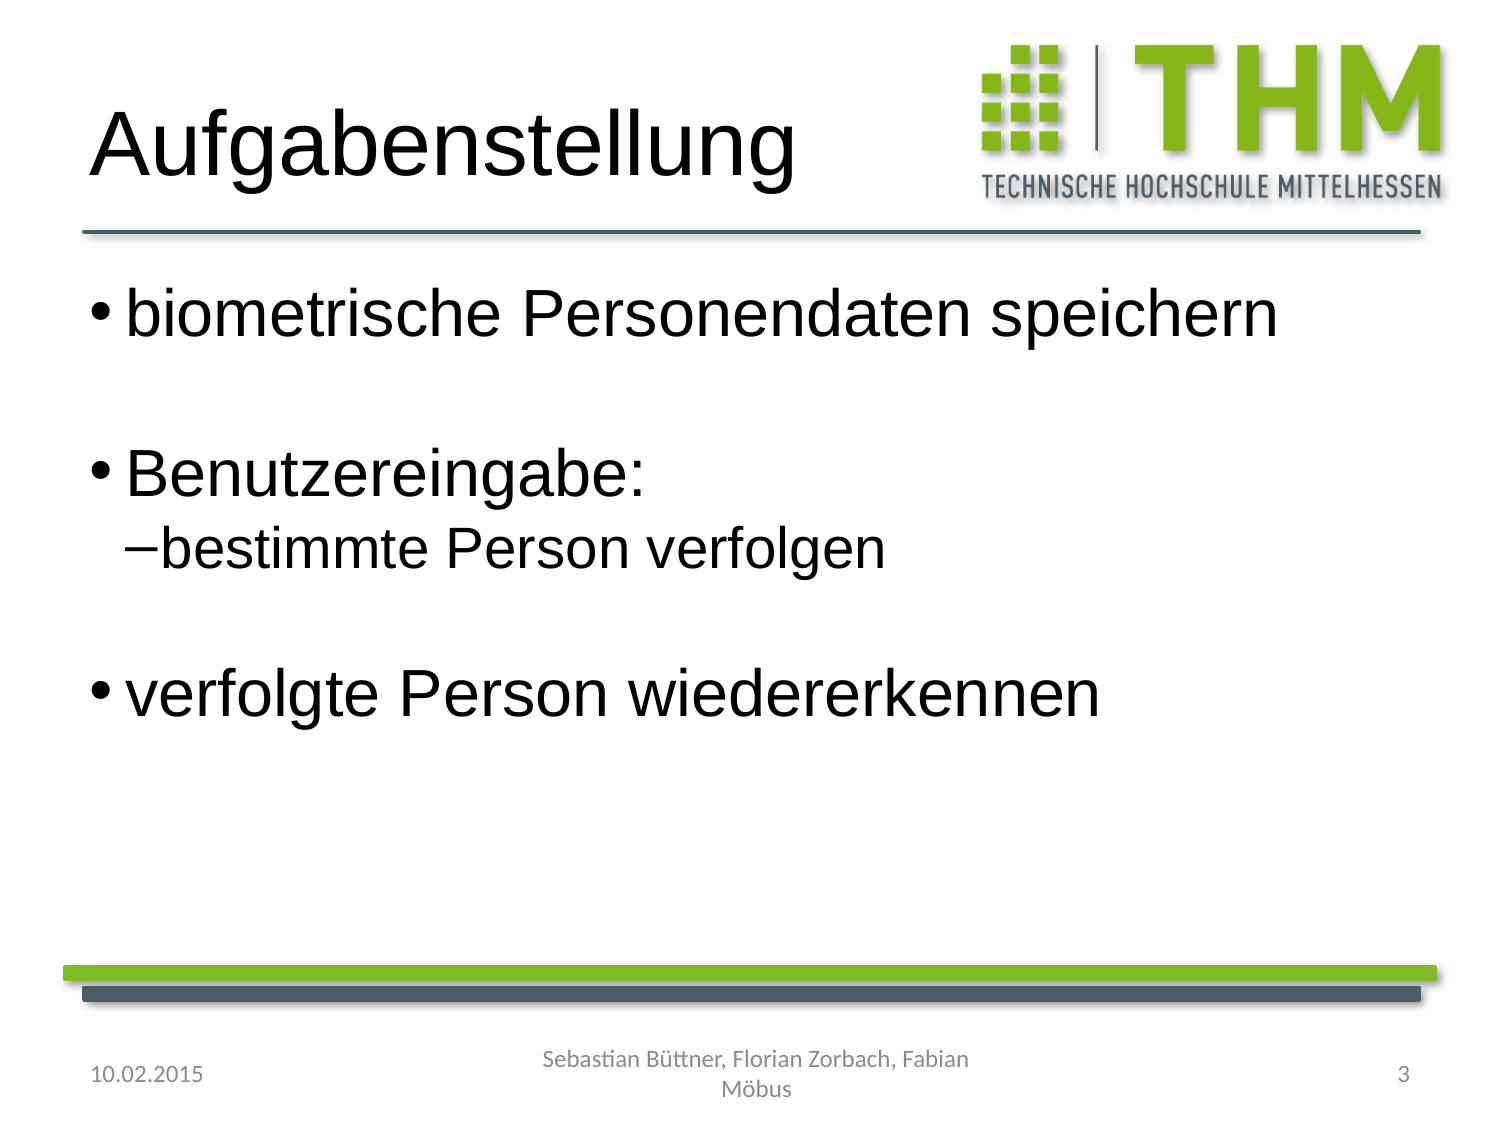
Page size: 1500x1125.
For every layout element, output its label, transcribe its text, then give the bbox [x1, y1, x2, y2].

picture [974, 30, 1448, 208]
text_box 10.02.2015 [74, 1042, 425, 1103]
text_box <number> [1074, 1042, 1425, 1103]
text_box biometrische Personendaten speichern Benutzereingabe: bestimmte Person verfolgen verfolgte Person wiedererkennen [75, 262, 1425, 1005]
text_box Sebastian Büttner, Florian Zorbach, Fabian Möbus [490, 1042, 1023, 1103]
text_box Aufgabenstellung [75, 45, 1425, 233]
